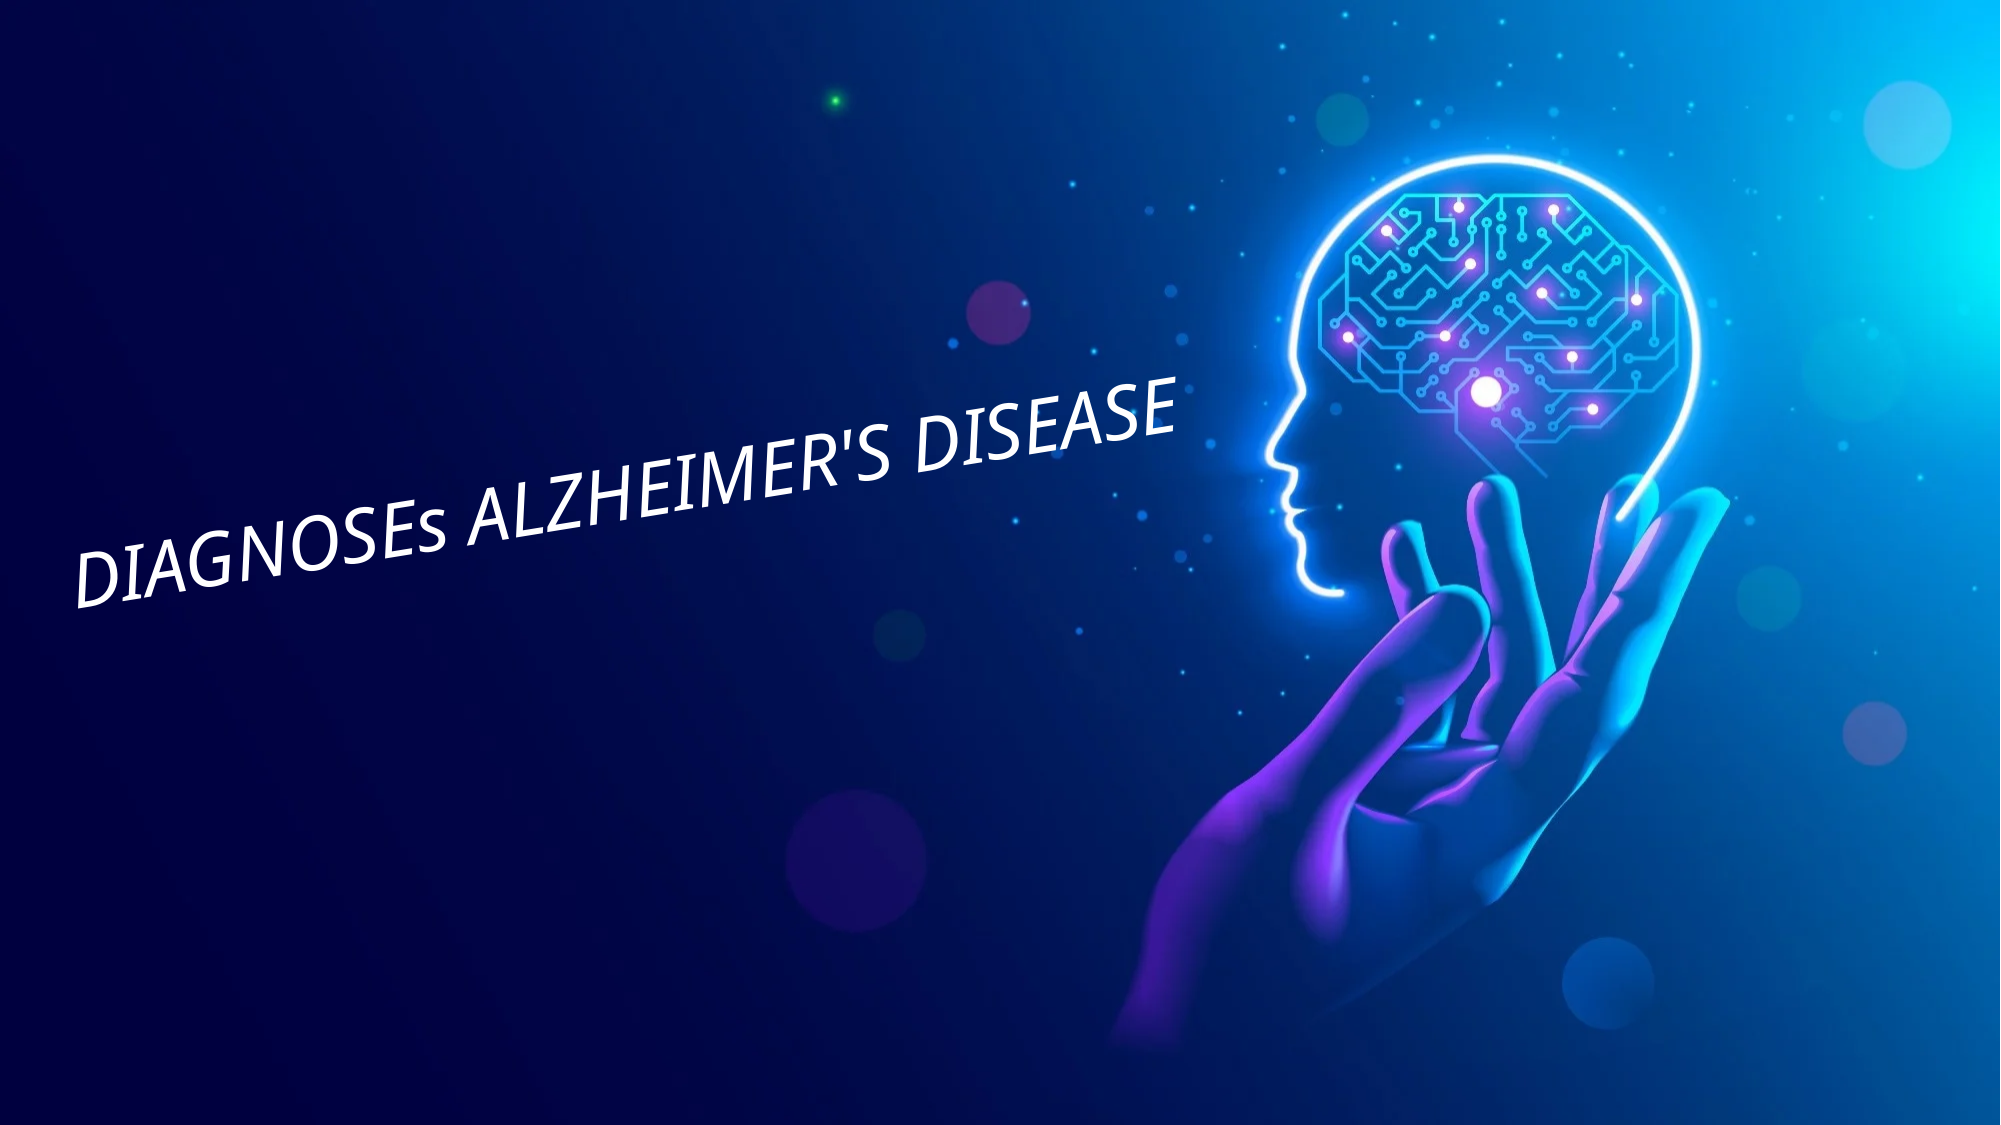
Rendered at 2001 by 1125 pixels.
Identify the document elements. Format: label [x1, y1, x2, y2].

list [0, 0, 2000, 1125]
